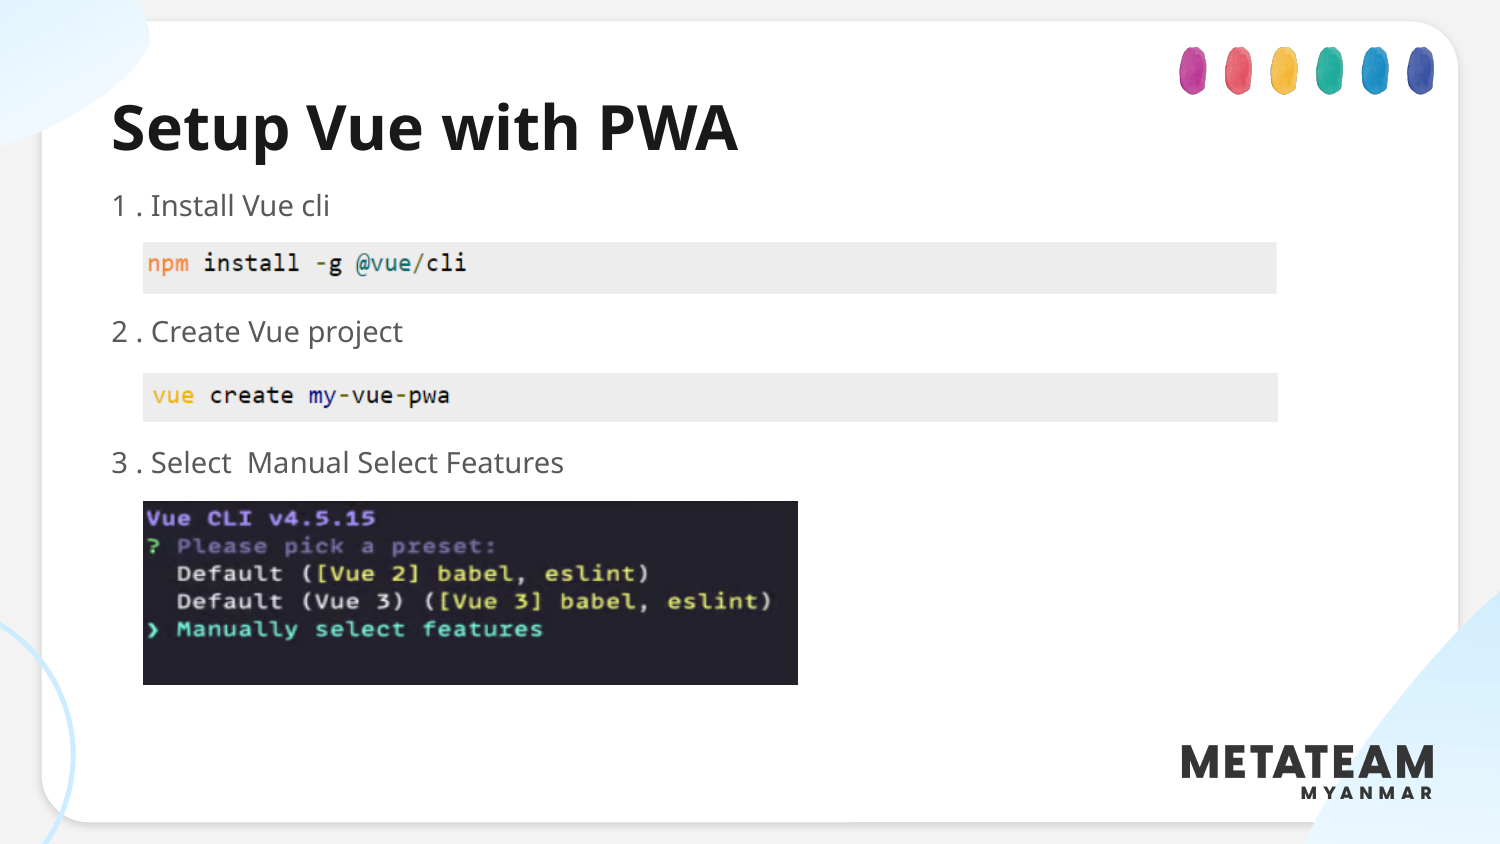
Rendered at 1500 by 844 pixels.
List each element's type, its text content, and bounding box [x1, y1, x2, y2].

picture [1166, 723, 1433, 799]
text_box 2 . Create Vue project [96, 305, 1024, 356]
picture [143, 500, 798, 686]
text_box 1 . Install Vue cli [96, 179, 1024, 230]
picture [1154, 21, 1459, 120]
picture [143, 372, 1278, 423]
text_box 3 . Select Manual Select Features [96, 437, 1024, 487]
picture [143, 242, 1278, 295]
title Setup Vue with PWA [96, 72, 1361, 167]
